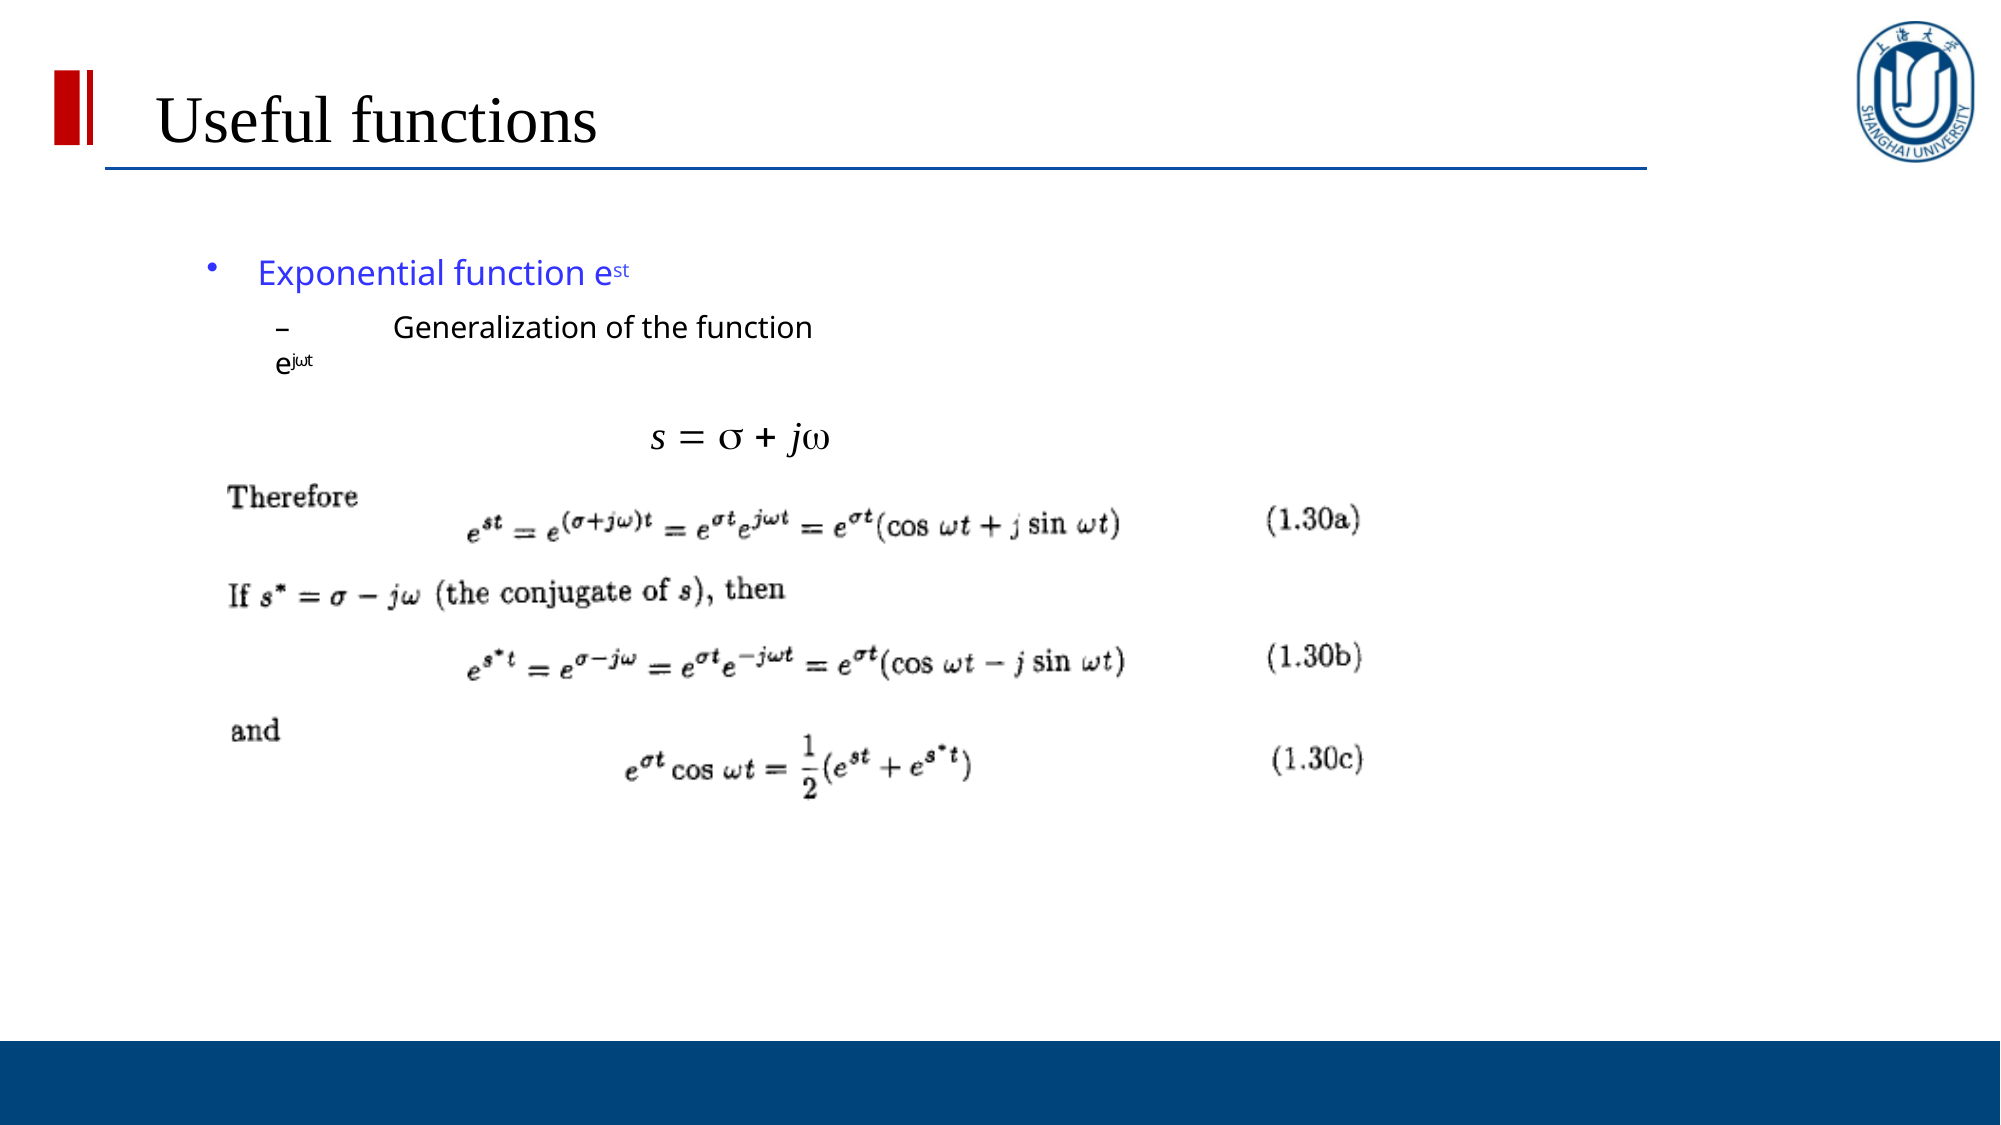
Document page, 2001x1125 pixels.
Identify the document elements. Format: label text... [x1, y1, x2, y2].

text_box Exponential function est – Generalization of the function ejωt s    j [199, 232, 833, 459]
title Useful functions [153, 0, 1550, 156]
picture [227, 483, 1364, 801]
picture [1855, 21, 1978, 163]
